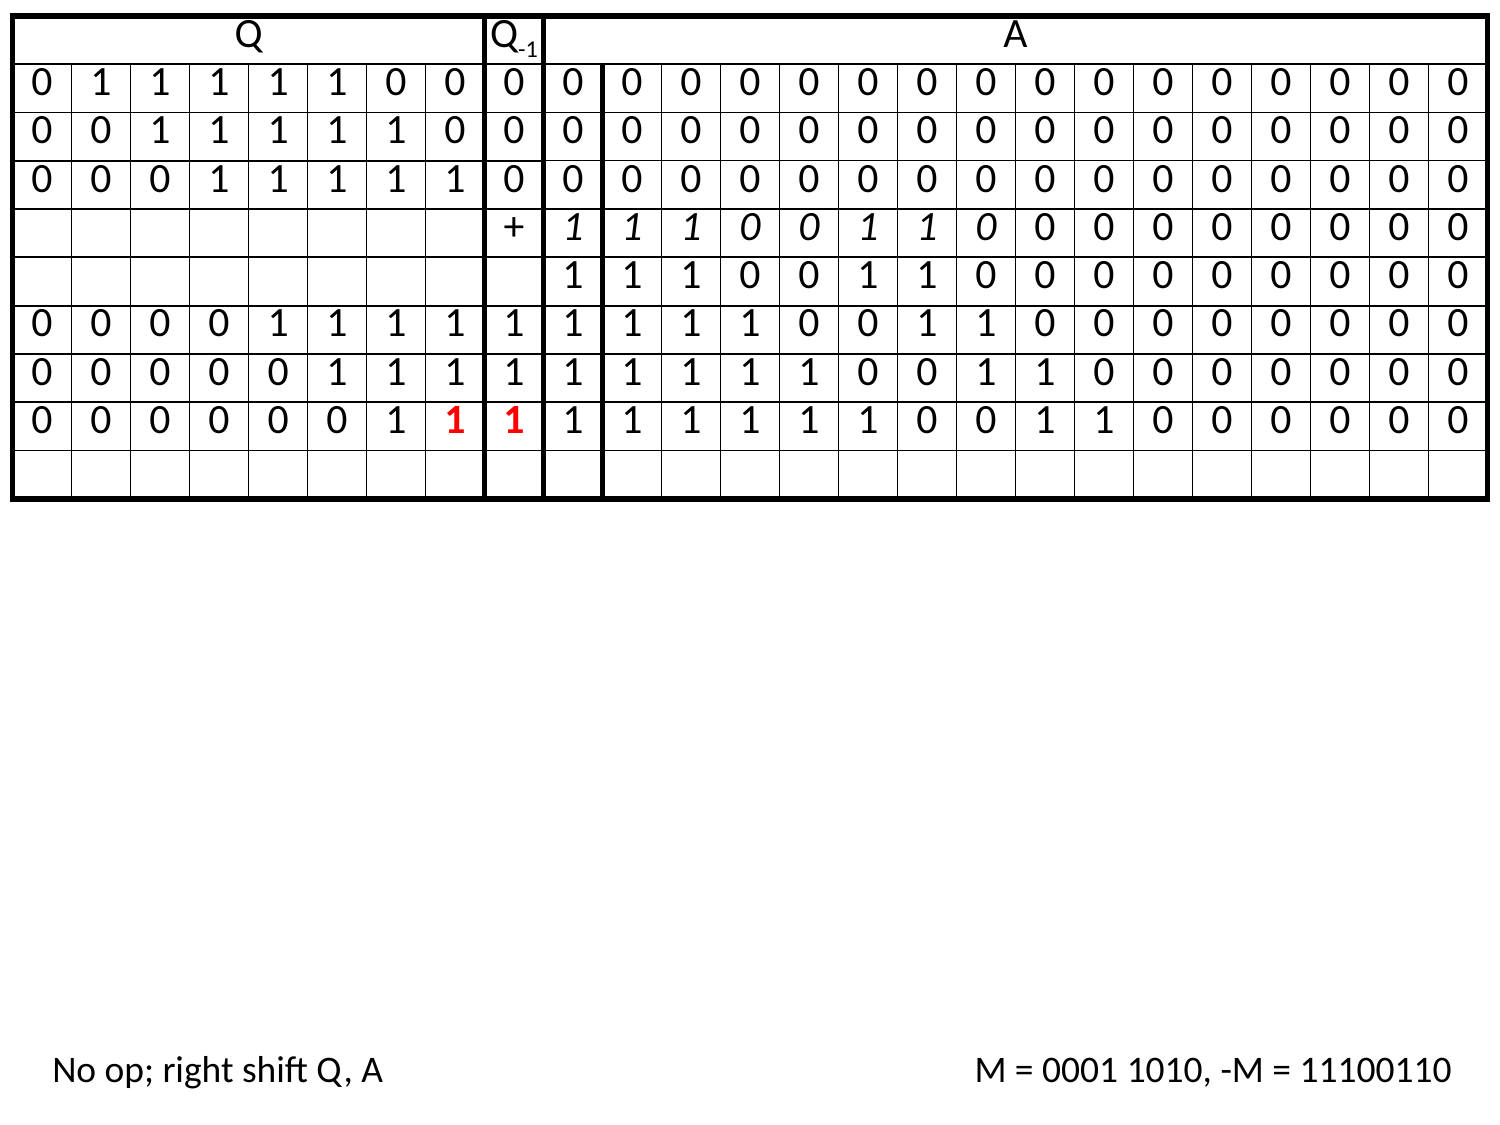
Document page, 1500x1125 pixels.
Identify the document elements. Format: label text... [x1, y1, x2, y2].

table_cell 0 [839, 65, 897, 112]
table_cell 0 [1016, 65, 1074, 112]
table_cell 0 [1016, 161, 1074, 208]
table_cell 1 [426, 162, 482, 208]
table_cell 0 [1193, 403, 1251, 450]
table_cell 0 [1134, 161, 1192, 208]
table_cell 0 [1075, 210, 1133, 256]
table_cell [898, 451, 956, 496]
table_cell 0 [780, 258, 838, 305]
table_cell 1 [131, 65, 189, 112]
table_cell 0 [1193, 355, 1251, 401]
table_cell 1 [605, 403, 661, 450]
table_cell 0 [1429, 258, 1485, 305]
table_cell 1 [367, 403, 425, 450]
table_cell 1 [308, 65, 366, 112]
table_cell 0 [1252, 403, 1310, 450]
table_cell 0 [367, 65, 425, 112]
table_cell [546, 451, 600, 496]
table_cell 0 [249, 403, 307, 450]
table_cell 0 [1311, 355, 1369, 401]
table_cell 1 [249, 113, 307, 160]
table_cell 0 [546, 113, 600, 160]
table_cell [72, 210, 130, 256]
table_cell 0 [957, 210, 1015, 256]
table_cell 1 [898, 307, 956, 353]
table_cell 0 [1075, 113, 1133, 160]
table_cell [249, 451, 307, 496]
table_cell 1 [780, 403, 838, 450]
table_cell 0 [957, 161, 1015, 208]
table_cell 0 [1075, 161, 1133, 208]
table_cell 0 [721, 113, 779, 160]
table_cell 0 [131, 403, 189, 450]
table_cell 0 [1429, 210, 1485, 256]
table_cell 0 [131, 162, 189, 208]
table_cell [308, 210, 366, 256]
table_cell [780, 451, 838, 496]
table_cell [487, 258, 541, 305]
table_cell 0 [1370, 161, 1428, 208]
table_cell 1 [605, 355, 661, 401]
table_cell 0 [780, 161, 838, 208]
table_cell [190, 258, 248, 305]
table_cell [957, 451, 1015, 496]
table_cell 0 [721, 161, 779, 208]
table_cell 0 [605, 161, 661, 208]
table_cell 0 [1075, 307, 1133, 353]
table_cell 1 [1016, 355, 1074, 401]
table_cell 1 [662, 355, 720, 401]
table_cell 1 [721, 307, 779, 353]
table_cell 0 [72, 307, 130, 353]
table_cell [249, 210, 307, 256]
table_cell 0 [1370, 307, 1428, 353]
table_cell 0 [957, 258, 1015, 305]
table_header Q-1 [487, 19, 541, 63]
table_cell 0 [1134, 307, 1192, 353]
table_cell 1 [546, 307, 600, 353]
table_cell 1 [546, 258, 600, 305]
table_cell 0 [957, 65, 1015, 112]
table_cell [426, 451, 482, 496]
table_cell [426, 210, 482, 256]
table_cell 0 [72, 355, 130, 401]
table_cell 1 [367, 162, 425, 208]
table_cell 1 [721, 403, 779, 450]
table_cell 1 [367, 355, 425, 401]
table_cell 1 [190, 162, 248, 208]
table_cell [367, 258, 425, 305]
table_cell 1 [662, 403, 720, 450]
table_cell 1 [249, 162, 307, 208]
table_cell 0 [1311, 161, 1369, 208]
table_cell 0 [487, 113, 541, 160]
table_cell 0 [1252, 113, 1310, 160]
table_cell 0 [15, 355, 71, 401]
table_cell 0 [546, 161, 600, 208]
table_cell 0 [1370, 403, 1428, 450]
table_cell 0 [1311, 210, 1369, 256]
table_cell 1 [898, 258, 956, 305]
table_cell 0 [546, 65, 600, 112]
table_cell 0 [1252, 355, 1310, 401]
table_cell 0 [1193, 210, 1251, 256]
table_cell [1370, 451, 1428, 496]
table_cell 0 [1429, 355, 1485, 401]
table_cell 0 [1311, 65, 1369, 112]
table_cell 1 [308, 162, 366, 208]
table_cell 0 [1252, 65, 1310, 112]
table_cell 0 [1134, 210, 1192, 256]
table_cell 0 [1252, 307, 1310, 353]
table_cell 0 [190, 355, 248, 401]
table_cell 0 [1193, 307, 1251, 353]
table_cell 0 [72, 403, 130, 450]
table_cell 1 [605, 307, 661, 353]
table_cell 1 [546, 210, 600, 256]
table_cell 1 [487, 355, 541, 401]
table_cell [605, 451, 661, 496]
table_cell 0 [662, 161, 720, 208]
table_cell 0 [898, 65, 956, 112]
table_cell 1 [957, 355, 1015, 401]
table_cell 1 [190, 113, 248, 160]
table_cell 0 [308, 403, 366, 450]
table_cell 0 [839, 355, 897, 401]
table_cell 0 [1370, 210, 1428, 256]
table_cell [1193, 451, 1251, 496]
table_cell 0 [1311, 258, 1369, 305]
table_cell 1 [605, 258, 661, 305]
table_cell 1 [249, 307, 307, 353]
table_cell 0 [1134, 65, 1192, 112]
table_cell 0 [1370, 355, 1428, 401]
table_cell 0 [1134, 403, 1192, 450]
table_cell [15, 451, 71, 496]
table_cell 1 [308, 307, 366, 353]
table_cell 0 [839, 161, 897, 208]
table_cell [367, 451, 425, 496]
table_cell [190, 451, 248, 496]
table_cell 1 [721, 355, 779, 401]
text_box M = 0001 1010, -M = 11100110 [900, 1037, 1475, 1098]
table_cell [72, 258, 130, 305]
table_cell 0 [1134, 258, 1192, 305]
table_cell 1 [546, 355, 600, 401]
table_cell [721, 451, 779, 496]
table_cell 0 [898, 161, 956, 208]
table_cell 0 [1252, 210, 1310, 256]
table_cell 0 [131, 307, 189, 353]
table_cell 0 [1075, 65, 1133, 112]
table_cell 0 [898, 113, 956, 160]
table_cell 0 [426, 113, 482, 160]
table_cell 0 [15, 307, 71, 353]
table_cell 0 [839, 307, 897, 353]
table_cell 1 [426, 403, 482, 450]
table_cell 1 [131, 113, 189, 160]
table_cell 0 [1193, 258, 1251, 305]
table_cell 0 [1429, 65, 1485, 112]
table_cell 0 [426, 65, 482, 112]
table_cell 0 [721, 210, 779, 256]
table_cell 0 [662, 113, 720, 160]
table_cell [1075, 451, 1133, 496]
table_cell 0 [1016, 307, 1074, 353]
table_cell 0 [898, 355, 956, 401]
table_cell 0 [72, 162, 130, 208]
table_cell 1 [605, 210, 661, 256]
table_cell 1 [367, 113, 425, 160]
table_cell 0 [15, 403, 71, 450]
table_cell 0 [721, 258, 779, 305]
table_cell 1 [957, 307, 1015, 353]
table_cell [487, 451, 541, 496]
table_cell 0 [1016, 210, 1074, 256]
table_cell 0 [839, 113, 897, 160]
table_cell [308, 451, 366, 496]
table_cell [190, 210, 248, 256]
table_cell [1311, 451, 1369, 496]
table_cell 0 [1252, 161, 1310, 208]
table_cell 1 [839, 210, 897, 256]
table_cell [15, 210, 71, 256]
table_cell [662, 451, 720, 496]
table_cell 0 [1429, 403, 1485, 450]
table_cell 0 [1311, 307, 1369, 353]
table_cell [131, 258, 189, 305]
table_cell 0 [487, 162, 541, 208]
table_cell 0 [780, 113, 838, 160]
table_cell 0 [1252, 258, 1310, 305]
table_cell 0 [190, 307, 248, 353]
table_cell [1429, 451, 1485, 496]
table_cell 0 [780, 307, 838, 353]
table_cell 0 [249, 355, 307, 401]
table_cell 0 [1016, 113, 1074, 160]
table_cell 1 [367, 307, 425, 353]
table_cell 1 [426, 355, 482, 401]
table_cell 0 [1016, 258, 1074, 305]
table_cell 0 [72, 113, 130, 160]
table_cell [426, 258, 482, 305]
table_cell 0 [605, 65, 661, 112]
table_cell 1 [662, 210, 720, 256]
table_cell 0 [1193, 161, 1251, 208]
table_cell 0 [1370, 113, 1428, 160]
table_cell 0 [957, 113, 1015, 160]
table_cell 0 [1134, 113, 1192, 160]
table_cell + [487, 210, 541, 256]
table_cell 0 [1311, 403, 1369, 450]
table_cell [249, 258, 307, 305]
table_cell 0 [1370, 65, 1428, 112]
table_cell [1134, 451, 1192, 496]
table_cell 0 [662, 65, 720, 112]
table_cell 0 [721, 65, 779, 112]
table_cell 0 [605, 113, 661, 160]
table_cell 1 [898, 210, 956, 256]
text_box No op; right shift Q, A [37, 1037, 613, 1098]
table_cell 1 [308, 355, 366, 401]
table_cell 0 [957, 403, 1015, 450]
table_cell [1252, 451, 1310, 496]
table_cell 1 [308, 113, 366, 160]
table_cell 0 [487, 65, 541, 112]
table_cell 0 [1075, 355, 1133, 401]
table_cell 1 [426, 307, 482, 353]
table_cell 1 [249, 65, 307, 112]
table_cell [308, 258, 366, 305]
table_cell 0 [1075, 258, 1133, 305]
table_header Q [15, 19, 482, 63]
table_cell 0 [131, 355, 189, 401]
table_cell [1016, 451, 1074, 496]
table_cell 0 [1429, 307, 1485, 353]
table_cell [72, 451, 130, 496]
table_cell [367, 210, 425, 256]
table_cell 1 [662, 307, 720, 353]
table_cell 0 [1134, 355, 1192, 401]
table_cell 0 [15, 113, 71, 160]
table_cell 0 [15, 65, 71, 112]
table_cell 1 [839, 258, 897, 305]
table_cell 1 [780, 355, 838, 401]
table_cell 1 [546, 403, 600, 450]
table_cell 1 [190, 65, 248, 112]
table_cell 0 [780, 65, 838, 112]
table_cell 0 [1370, 258, 1428, 305]
table_cell 0 [780, 210, 838, 256]
table_cell 0 [1193, 65, 1251, 112]
table_cell 1 [839, 403, 897, 450]
table_cell 0 [15, 162, 71, 208]
table_cell 1 [662, 258, 720, 305]
table_cell 0 [1193, 113, 1251, 160]
table_cell 1 [1075, 403, 1133, 450]
table_cell 0 [1429, 113, 1485, 160]
table_cell 0 [1429, 161, 1485, 208]
table_cell 1 [487, 307, 541, 353]
table_cell 0 [898, 403, 956, 450]
table_cell 1 [1016, 403, 1074, 450]
table_cell [131, 451, 189, 496]
table_cell 1 [487, 403, 541, 450]
table_cell 1 [72, 65, 130, 112]
table_header A [546, 19, 1485, 63]
table_cell [131, 210, 189, 256]
table_cell [15, 258, 71, 305]
table_cell 0 [190, 403, 248, 450]
table_cell [839, 451, 897, 496]
table_cell 0 [1311, 113, 1369, 160]
